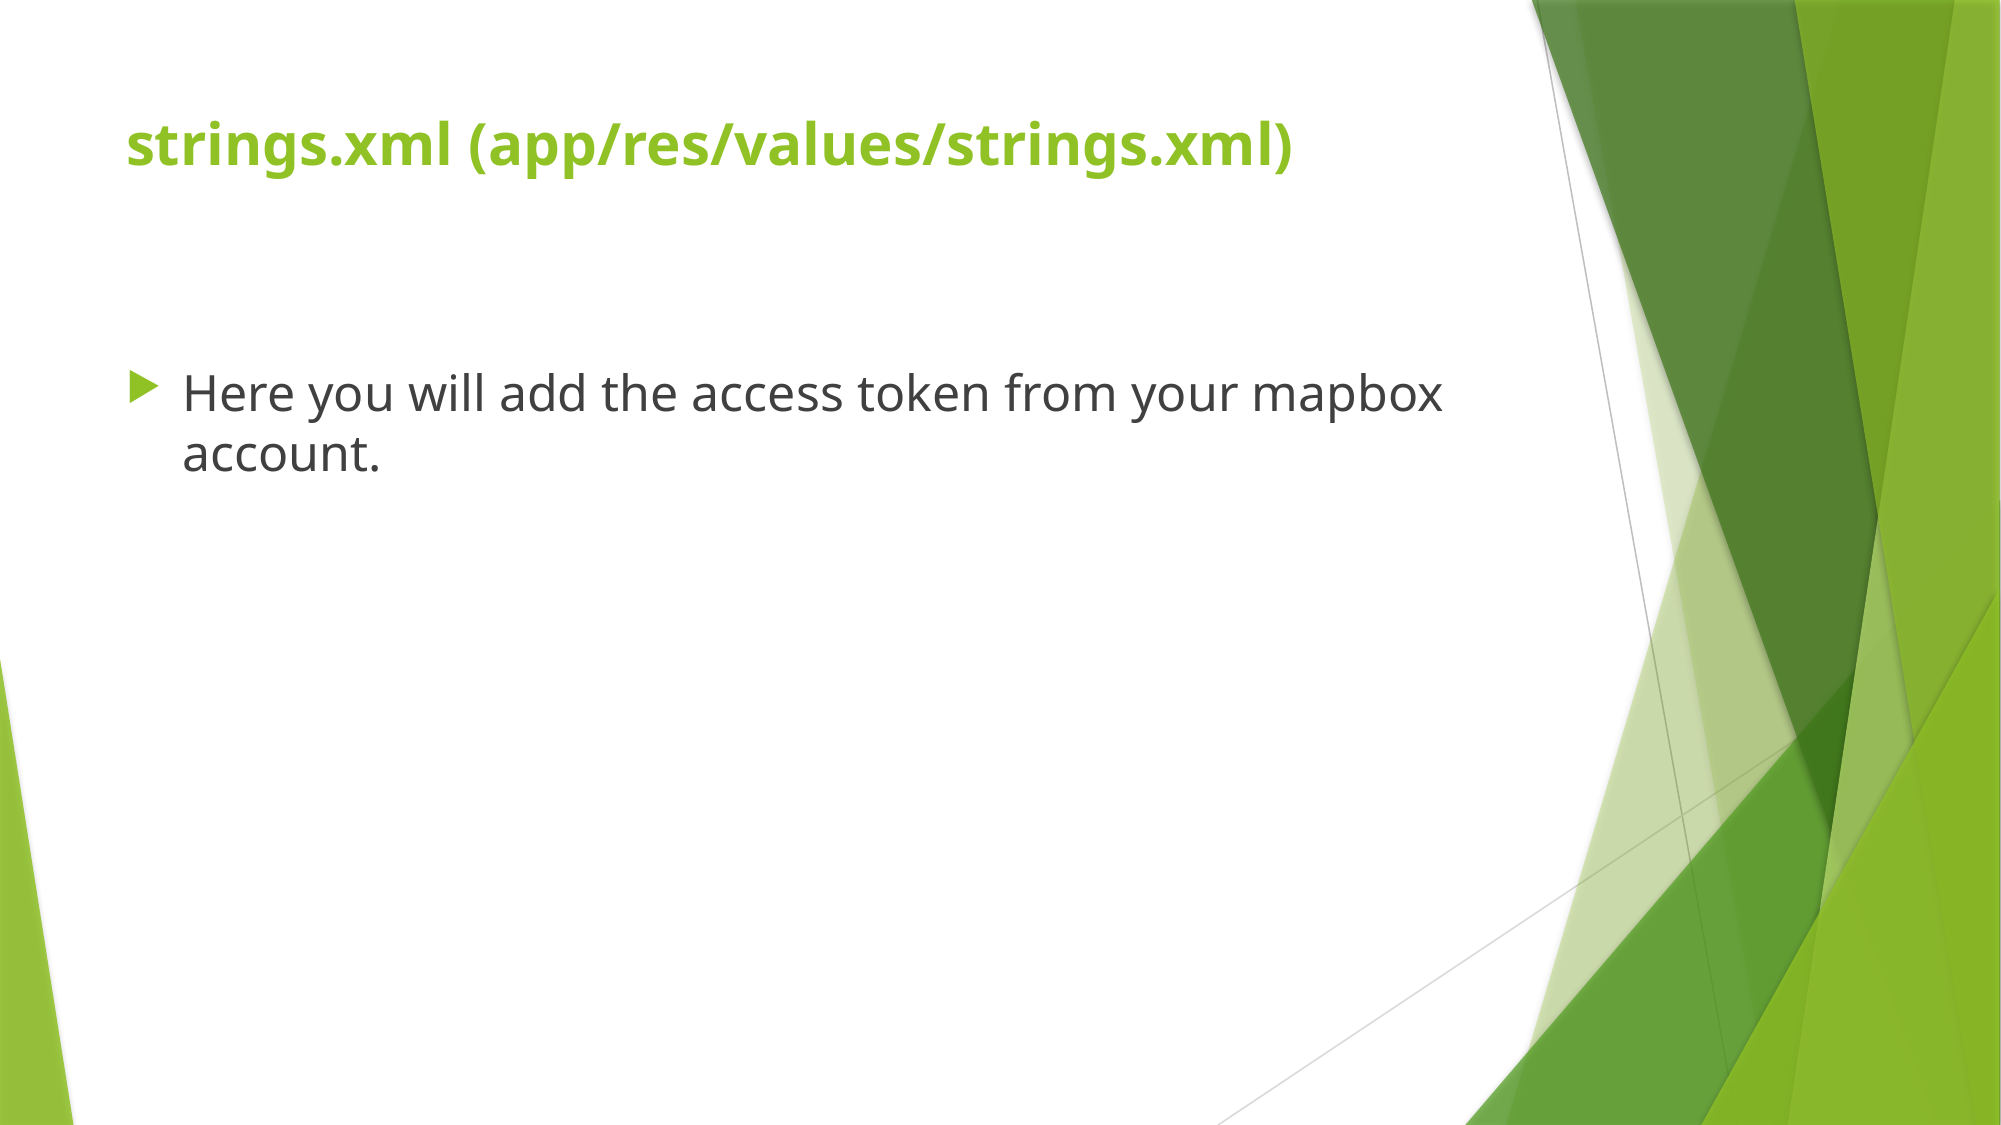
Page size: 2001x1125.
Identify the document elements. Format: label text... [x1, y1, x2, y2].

list Here you will add the access token from your mapbox account. [111, 354, 1522, 992]
title strings.xml (app/res/values/strings.xml) [111, 99, 1522, 317]
